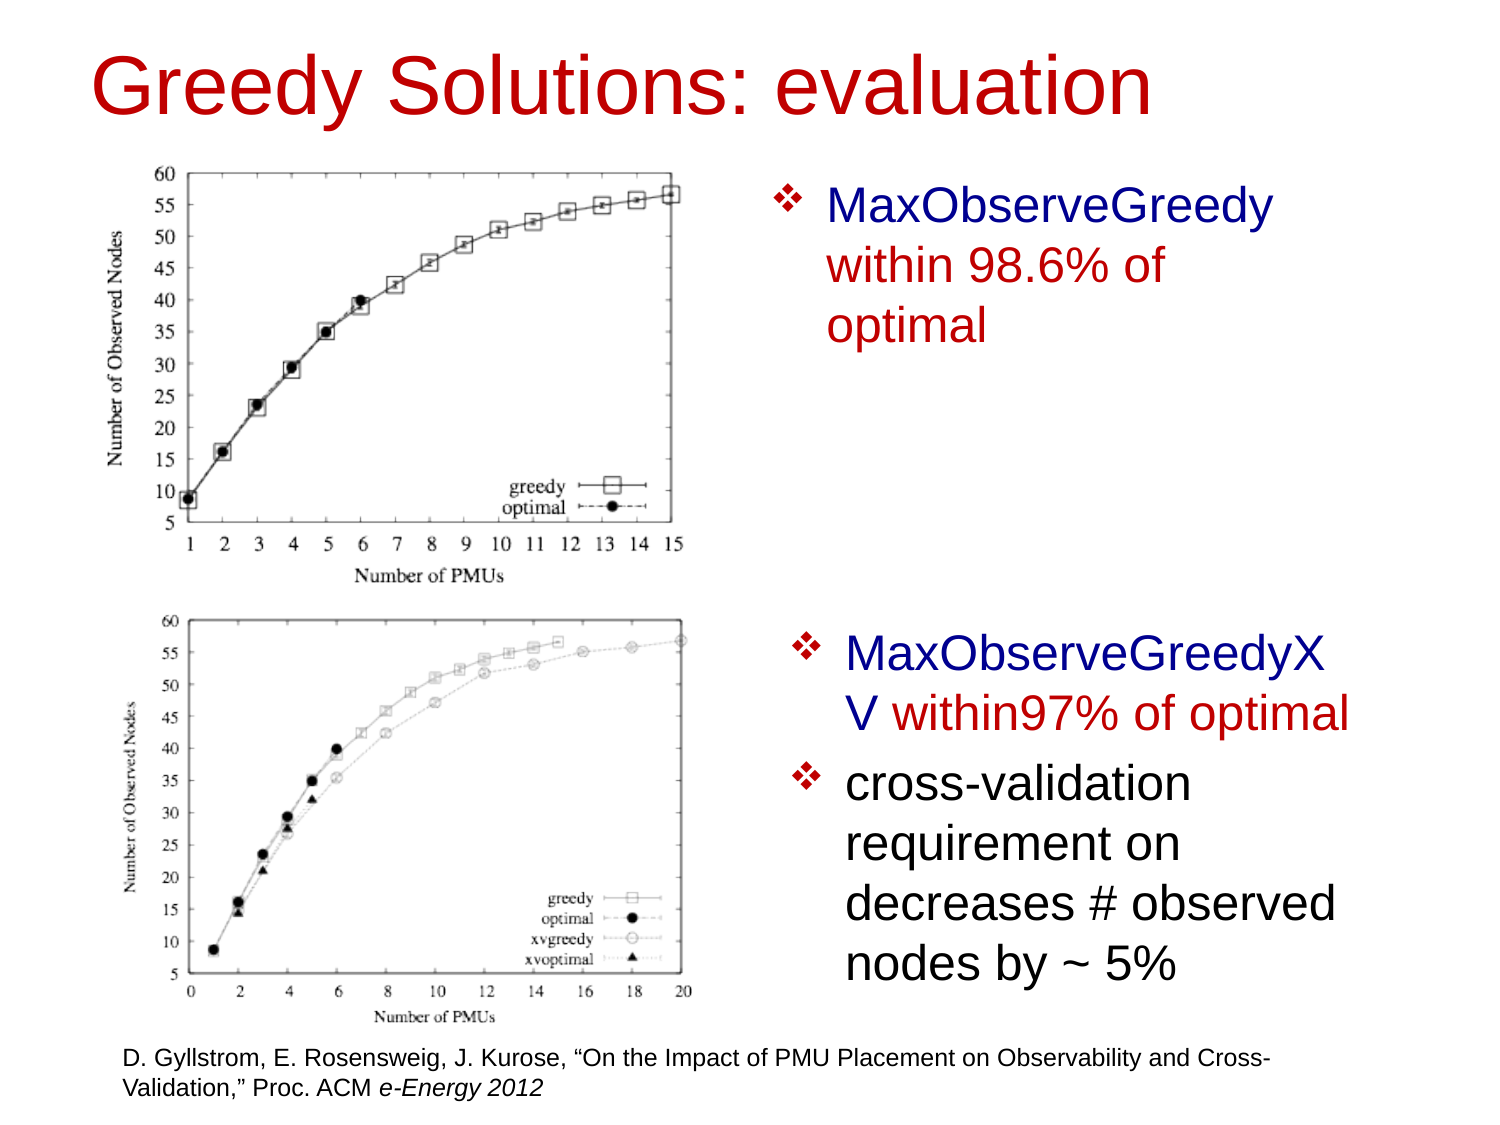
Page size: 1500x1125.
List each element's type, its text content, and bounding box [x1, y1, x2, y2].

title Greedy Solutions: evaluation [75, 0, 1425, 176]
text_box D. Gyllstrom, E. Rosensweig, J. Kurose, “On the Impact of PMU Placement on Observability and Cross-Validation,” Proc. ACM e-Energy 2012 [107, 1036, 1338, 1109]
text_box MaxObserveGreedy within 98.6% of optimal [755, 165, 1356, 343]
picture [72, 148, 703, 590]
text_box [96, 600, 1375, 1029]
